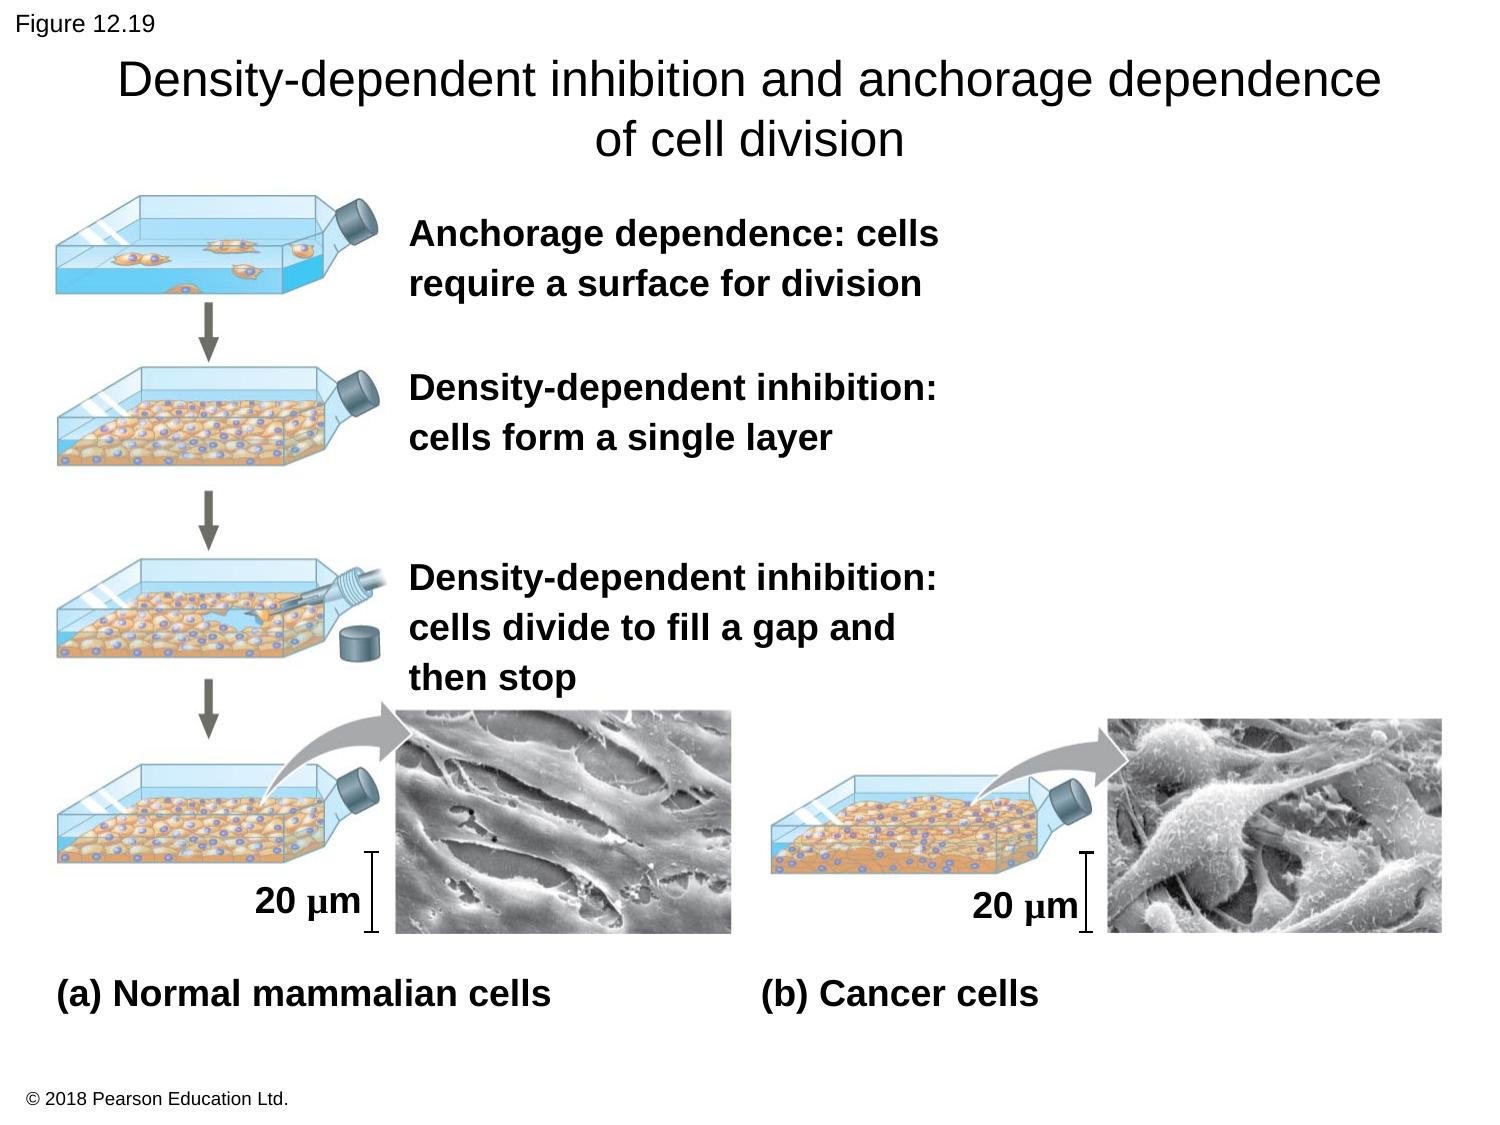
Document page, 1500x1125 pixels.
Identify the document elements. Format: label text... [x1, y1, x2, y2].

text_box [1078, 852, 1094, 933]
title Figure 12.19 [0, 0, 593, 57]
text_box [364, 852, 380, 933]
picture [48, 189, 1452, 1013]
text_box Density-dependent inhibition and anchorage dependence of cell division [99, 38, 1400, 175]
